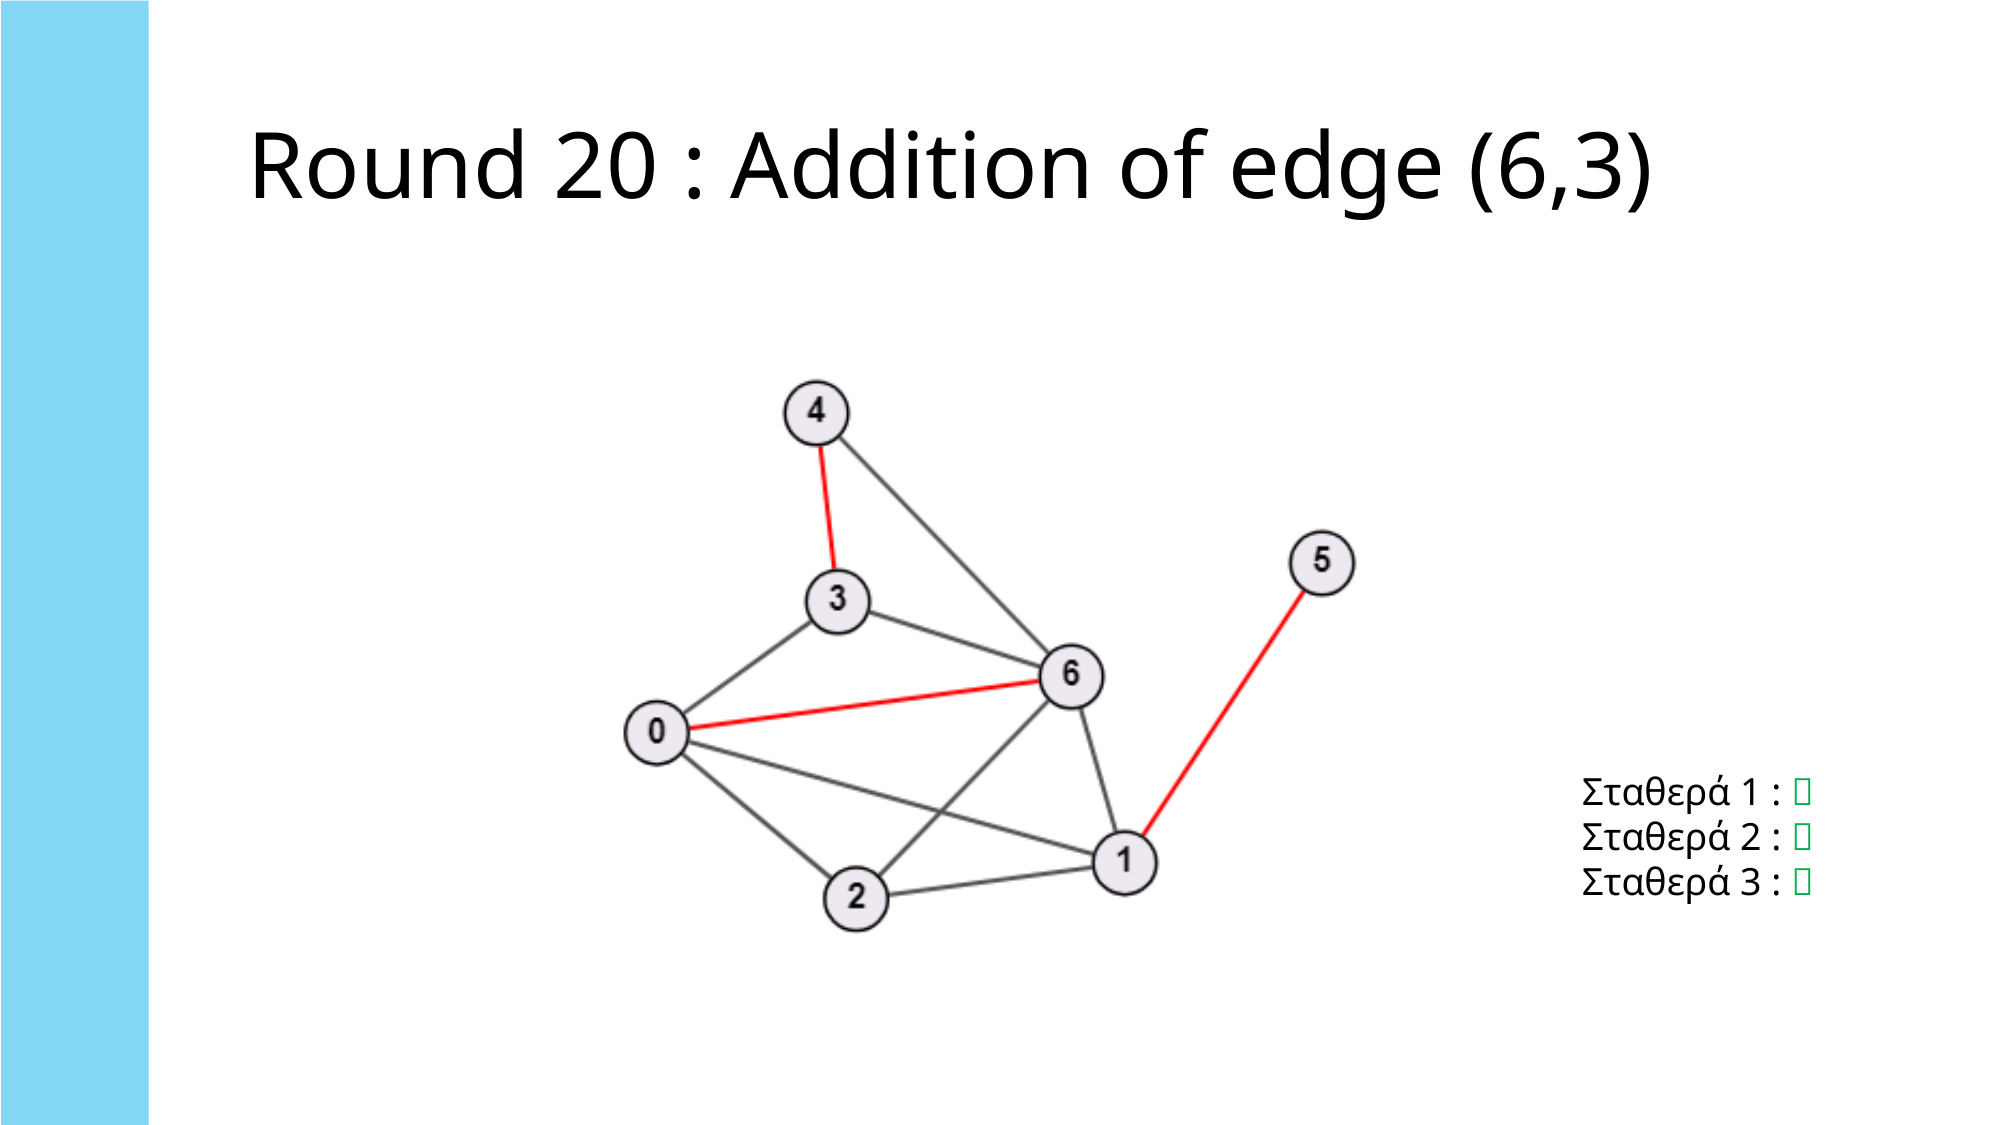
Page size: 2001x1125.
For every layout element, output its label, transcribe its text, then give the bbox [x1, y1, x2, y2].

text_box Σταθερά 1 :  Σταθερά 2 :  Σταθερά 3 :  [1567, 760, 1914, 911]
text_box Round 20 : Addition of edge (6,3) [232, 59, 1863, 278]
text_box [1, 0, 149, 1125]
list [589, 324, 1389, 989]
